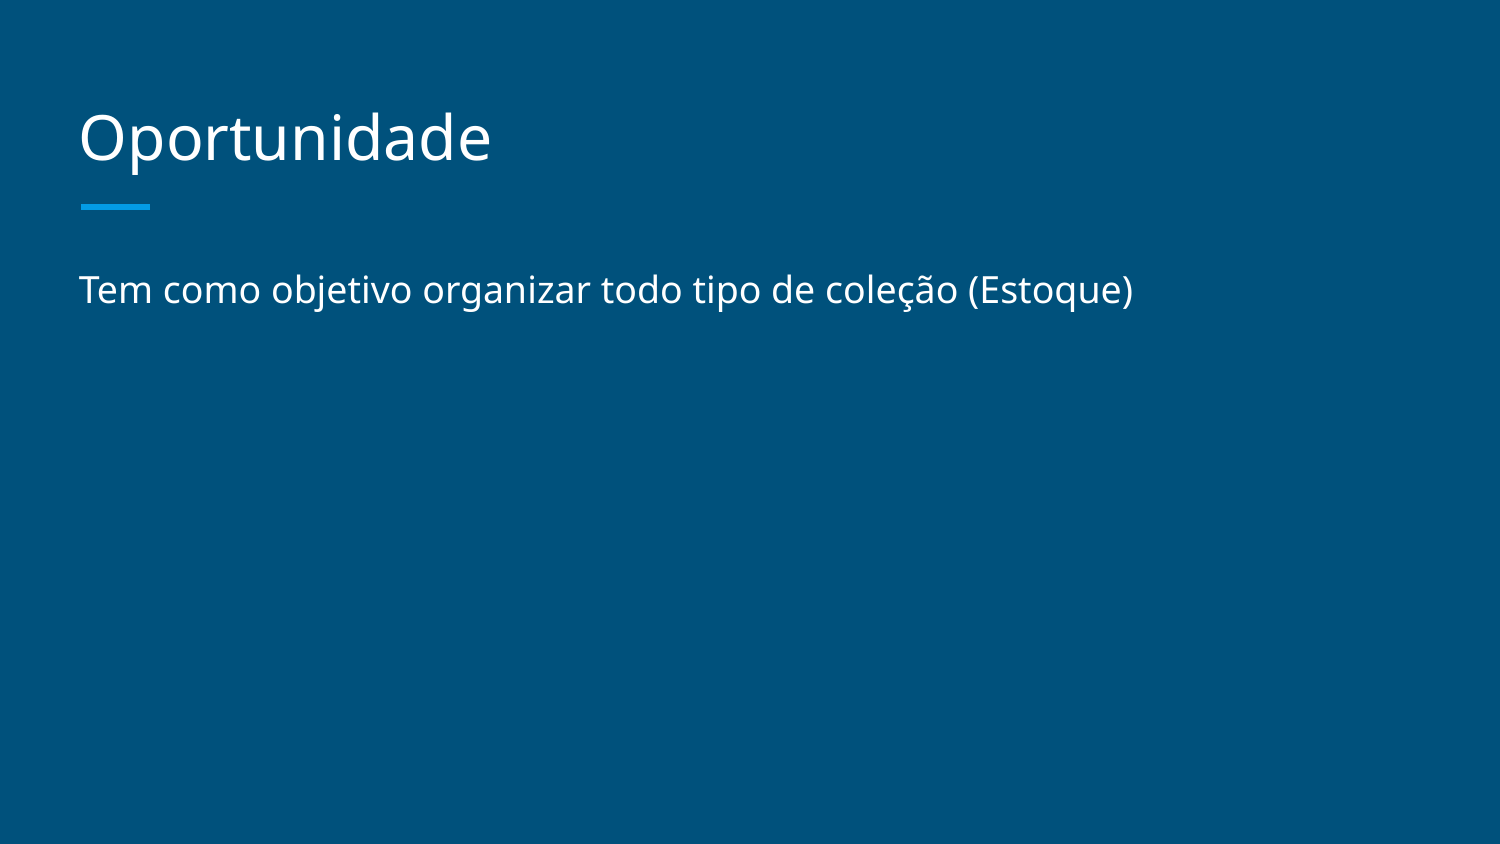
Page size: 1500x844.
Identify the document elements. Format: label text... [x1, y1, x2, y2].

list Tem como objetivo organizar todo tipo de coleção (Estoque) [63, 244, 1437, 750]
title Oportunidade [63, 75, 1437, 188]
